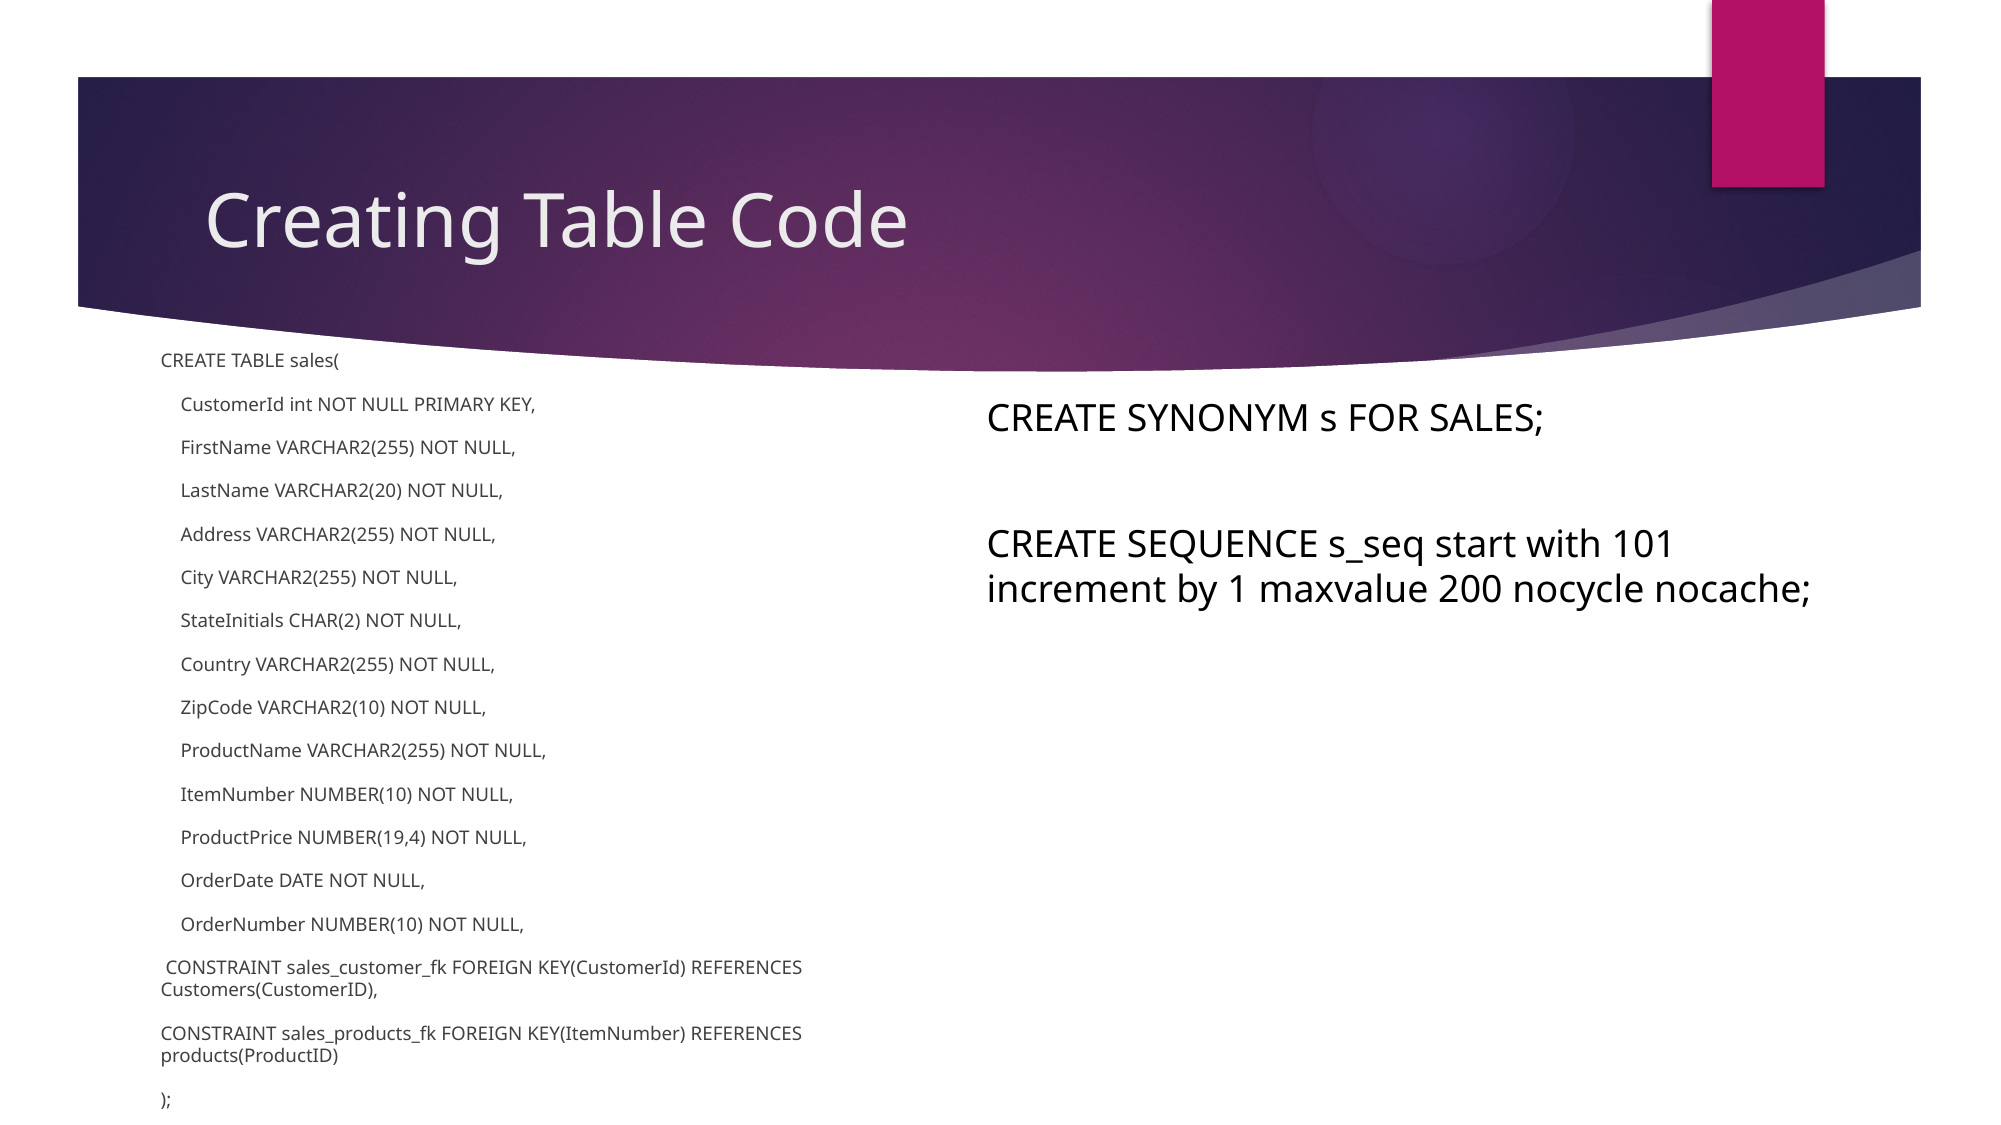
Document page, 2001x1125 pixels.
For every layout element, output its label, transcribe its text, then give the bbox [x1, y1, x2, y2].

title Creating Table Code [189, 159, 1627, 276]
text_box CREATE SYNONYM s FOR SALES; [971, 386, 1855, 447]
list CREATE TABLE sales( CustomerId int NOT NULL PRIMARY KEY, FirstName VARCHAR2(255) NOT NULL, LastName VARCHAR2(20) NOT NULL, Address VARCHAR2(255) NOT NULL, City VARCHAR2(255) NOT NULL, StateInitials CHAR(2) NOT NULL, Country VARCHAR2(255) NOT NULL, ZipCode VARCHAR2(10) NOT NULL, ProductName VARCHAR2(255) NOT NULL, ItemNumber NUMBER(10) NOT NULL, ProductPrice NUMBER(19,4) NOT NULL, OrderDate DATE NOT NULL, OrderNumber NUMBER(10) NOT NULL, CONSTRAINT sales_customer_fk FOREIGN KEY(CustomerId) REFERENCES Customers(CustomerID), CONSTRAINT sales_products_fk FOREIGN KEY(ItemNumber) REFERENCES products(ProductID) ); [145, 341, 972, 1125]
text_box CREATE SEQUENCE s_seq start with 101 increment by 1 maxvalue 200 nocycle nocache; [971, 512, 1839, 618]
